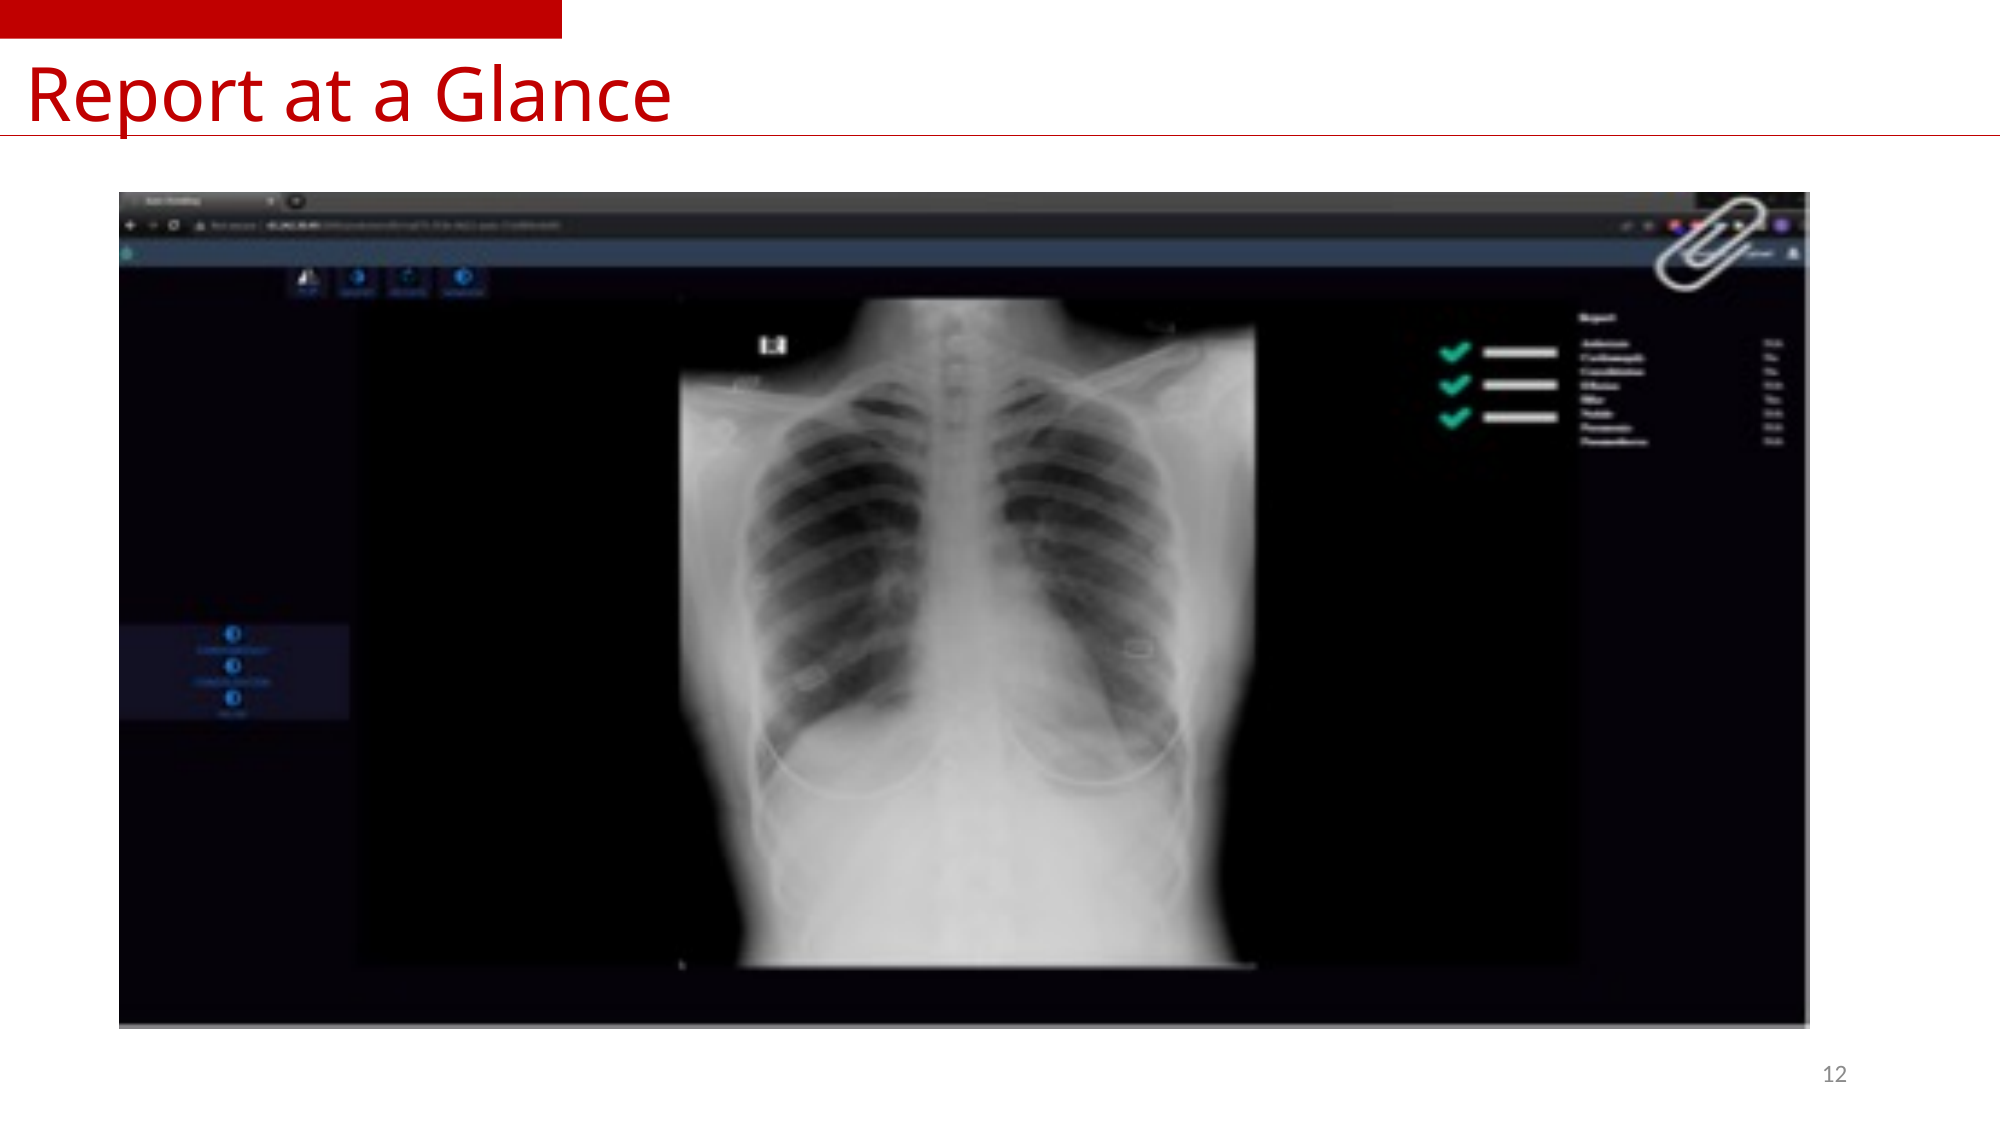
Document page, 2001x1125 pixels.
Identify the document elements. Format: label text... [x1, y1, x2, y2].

title Report at a Glance [10, 59, 1736, 135]
picture [119, 192, 1810, 1029]
slide_number 12 [1412, 1042, 1863, 1103]
